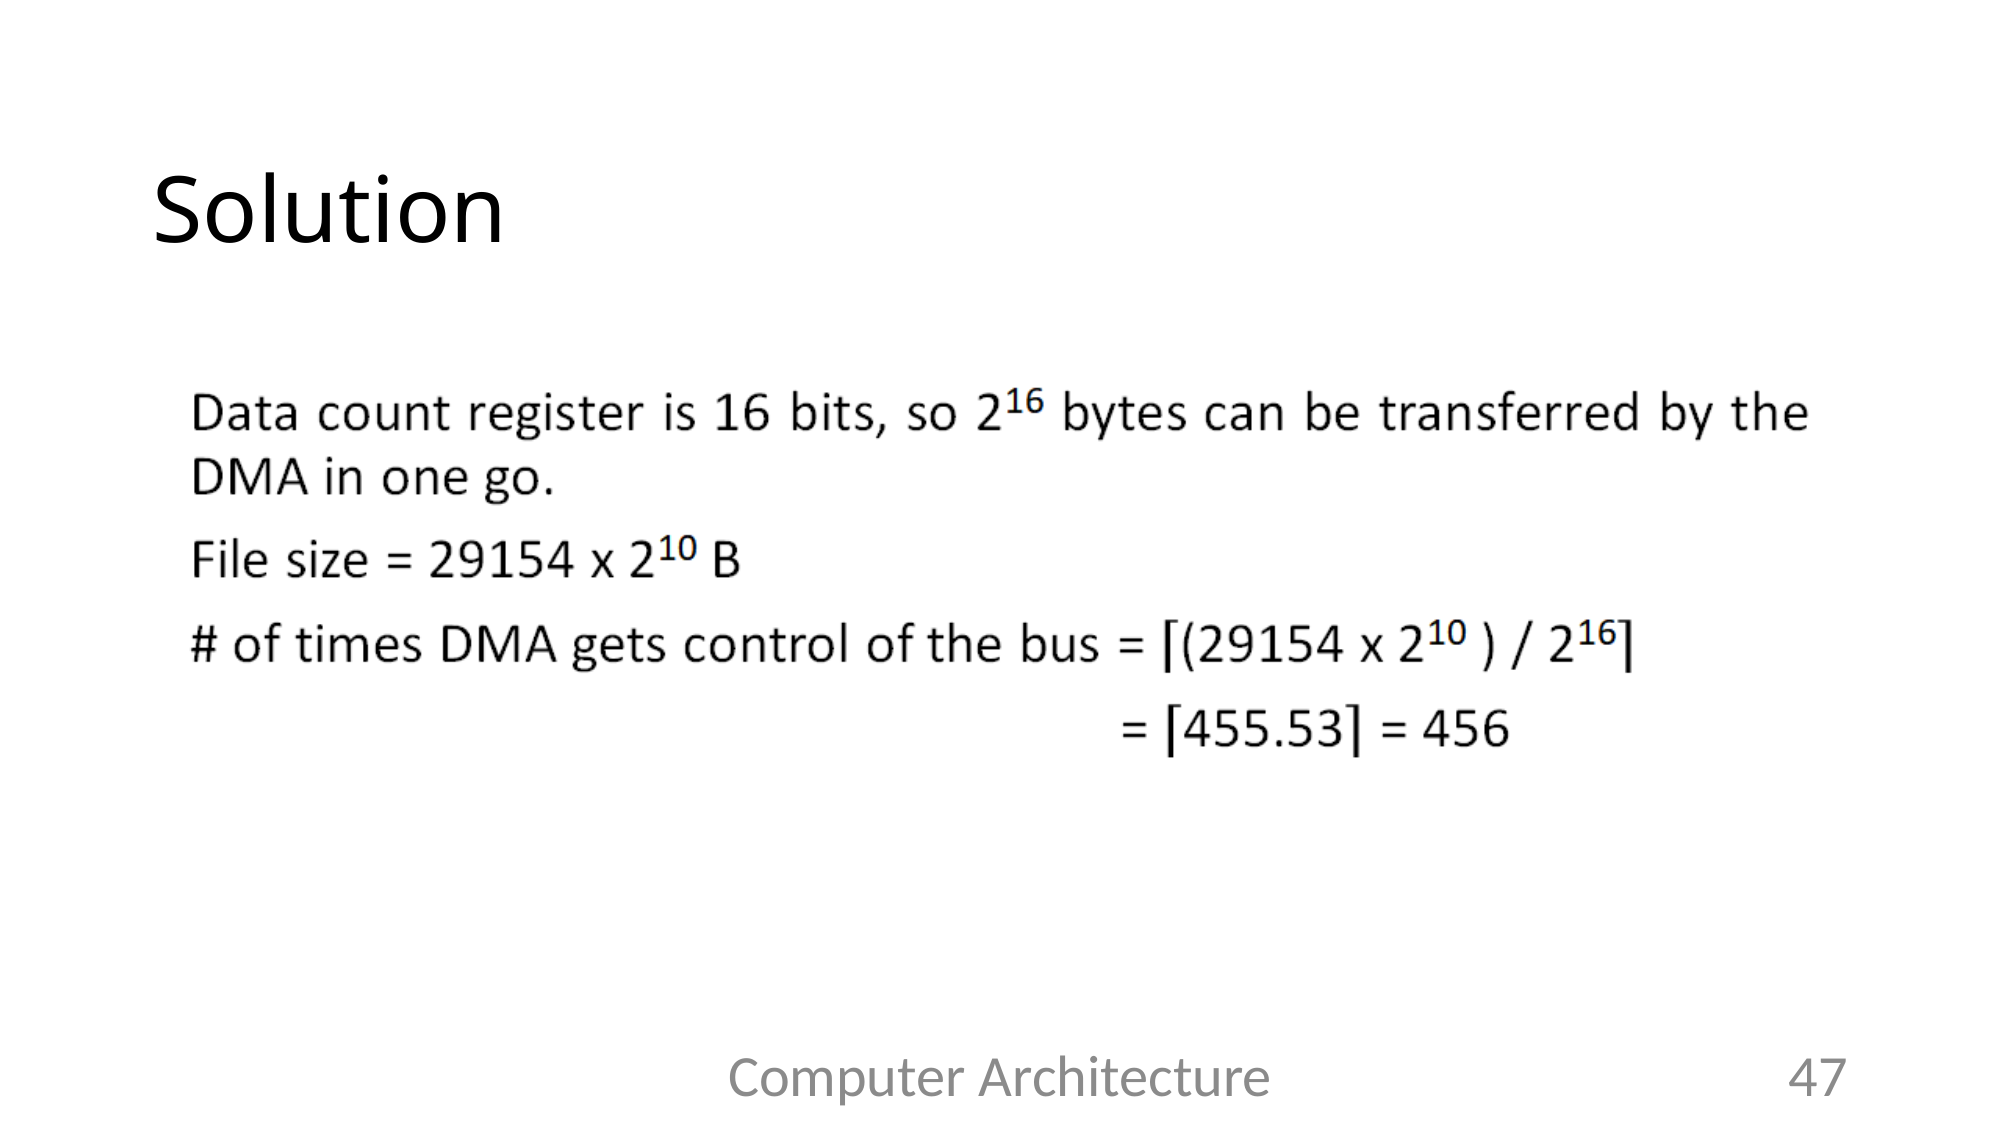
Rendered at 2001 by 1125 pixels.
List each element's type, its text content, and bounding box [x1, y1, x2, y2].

footer Computer Architecture [662, 1042, 1338, 1103]
title Solution [137, 104, 1863, 322]
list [154, 360, 1846, 851]
slide_number 47 [1412, 1042, 1863, 1103]
